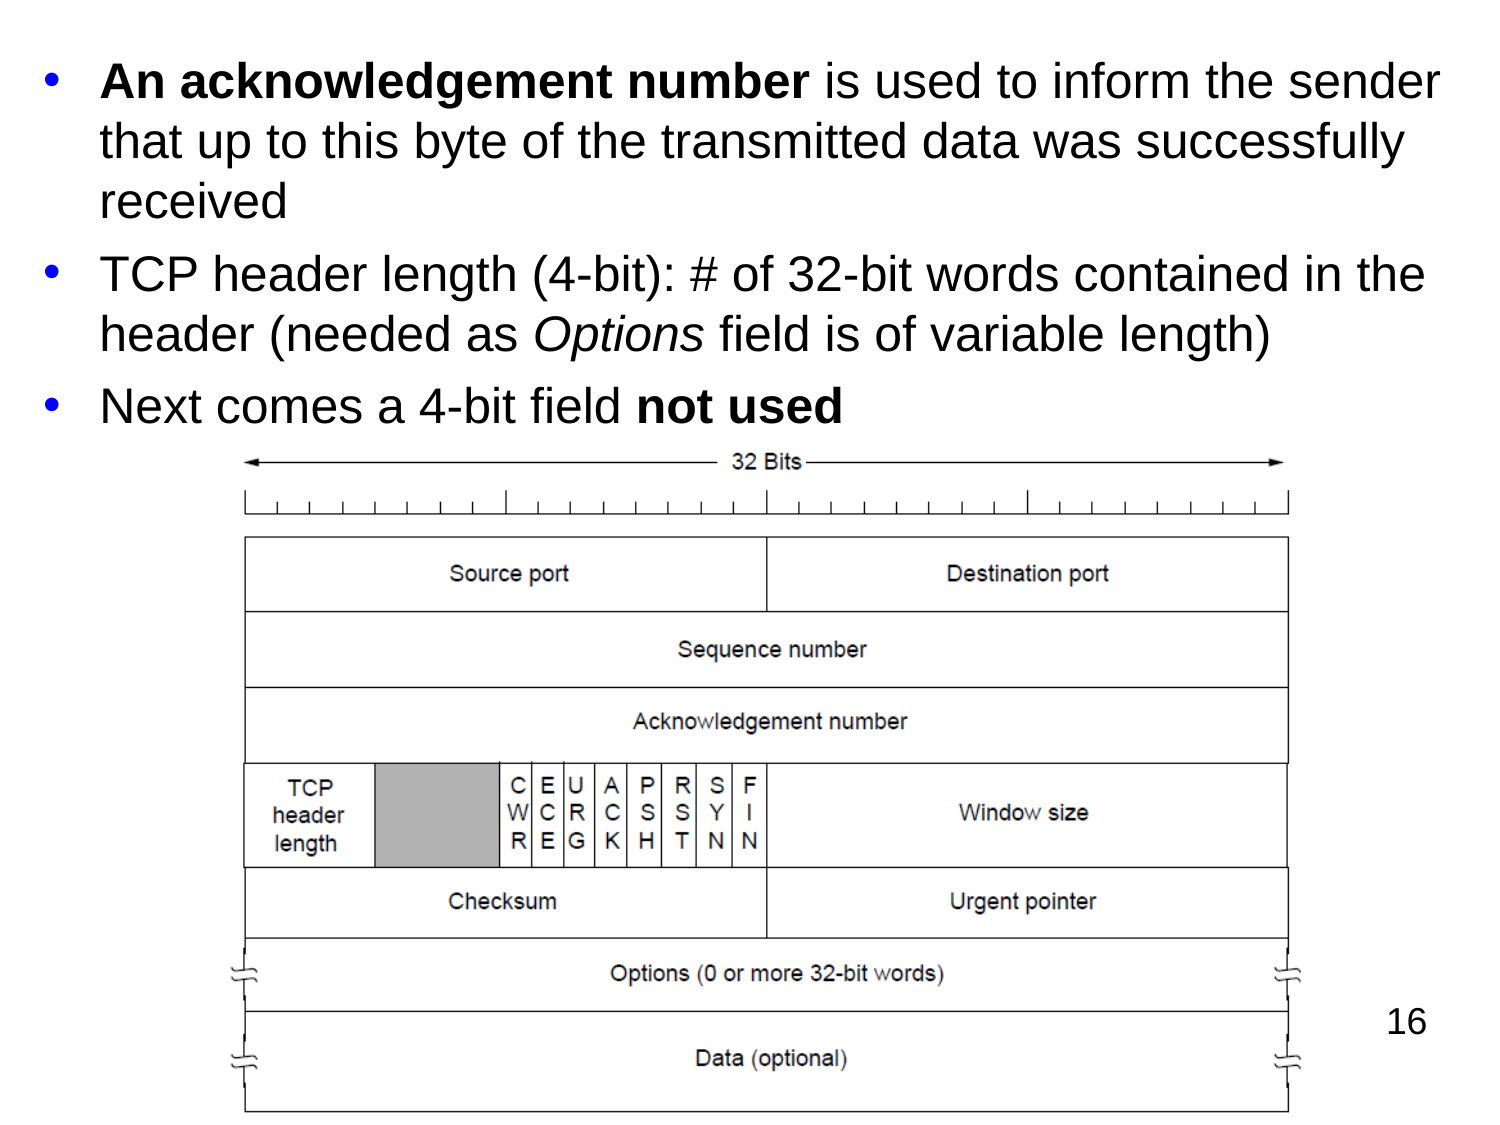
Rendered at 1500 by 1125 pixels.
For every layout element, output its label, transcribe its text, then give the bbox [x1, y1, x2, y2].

list An acknowledgement number is used to inform the sender that up to this byte of the transmitted data was successfully received TCP header length (4-bit): # of 32-bit words contained in the header (needed as Options field is of variable length) Next comes a 4-bit field not used [27, 41, 1473, 962]
picture [219, 435, 1311, 1125]
